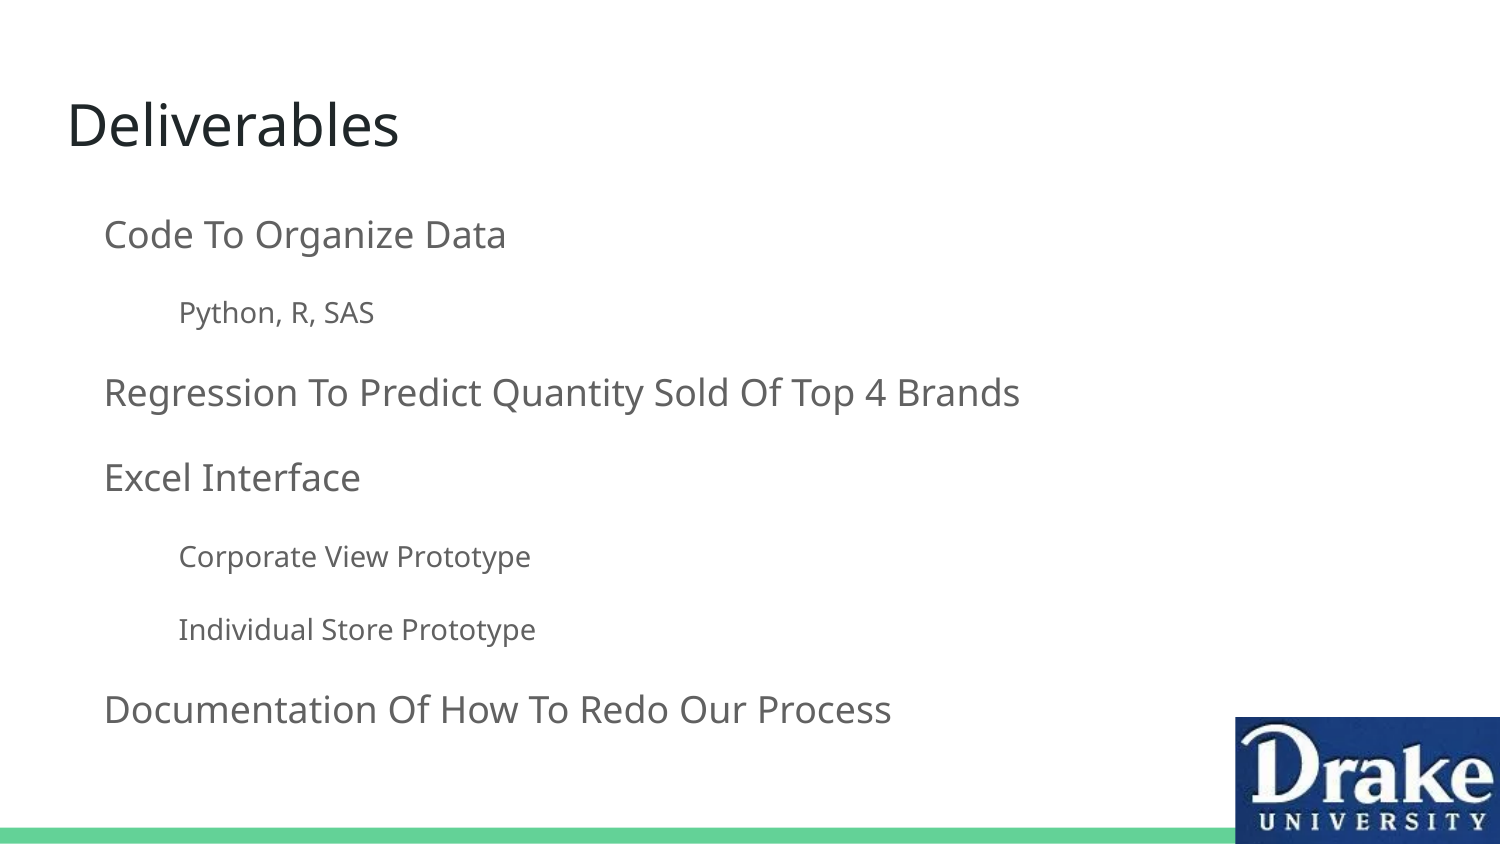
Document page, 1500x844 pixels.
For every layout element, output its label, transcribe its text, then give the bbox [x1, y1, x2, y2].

list Code To Organize Data Python, R, SAS Regression To Predict Quantity Sold Of Top 4 Brands Excel Interface Corporate View Prototype Individual Store Prototype Documentation Of How To Redo Our Process [51, 189, 1449, 750]
picture [1234, 717, 1500, 844]
title Deliverables [51, 72, 1449, 167]
